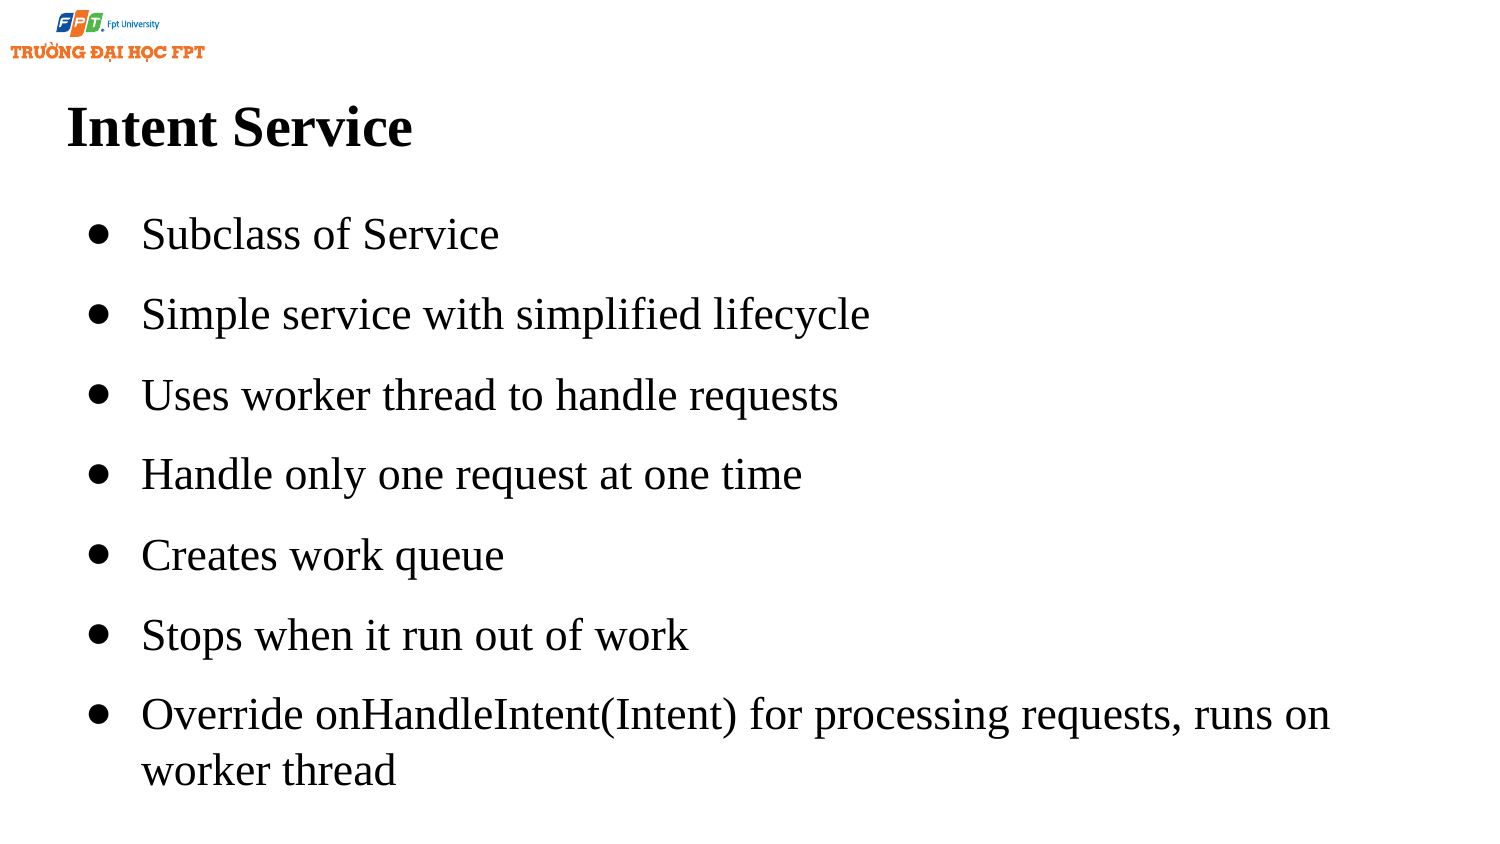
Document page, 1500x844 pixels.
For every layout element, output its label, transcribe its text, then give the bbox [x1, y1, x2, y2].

list Subclass of Service Simple service with simplified lifecycle Uses worker thread to handle requests Handle only one request at one time Creates work queue Stops when it run out of work Override onHandleIntent(Intent) for processing requests, runs on worker thread [51, 189, 1449, 750]
title Intent Service [51, 72, 1449, 167]
